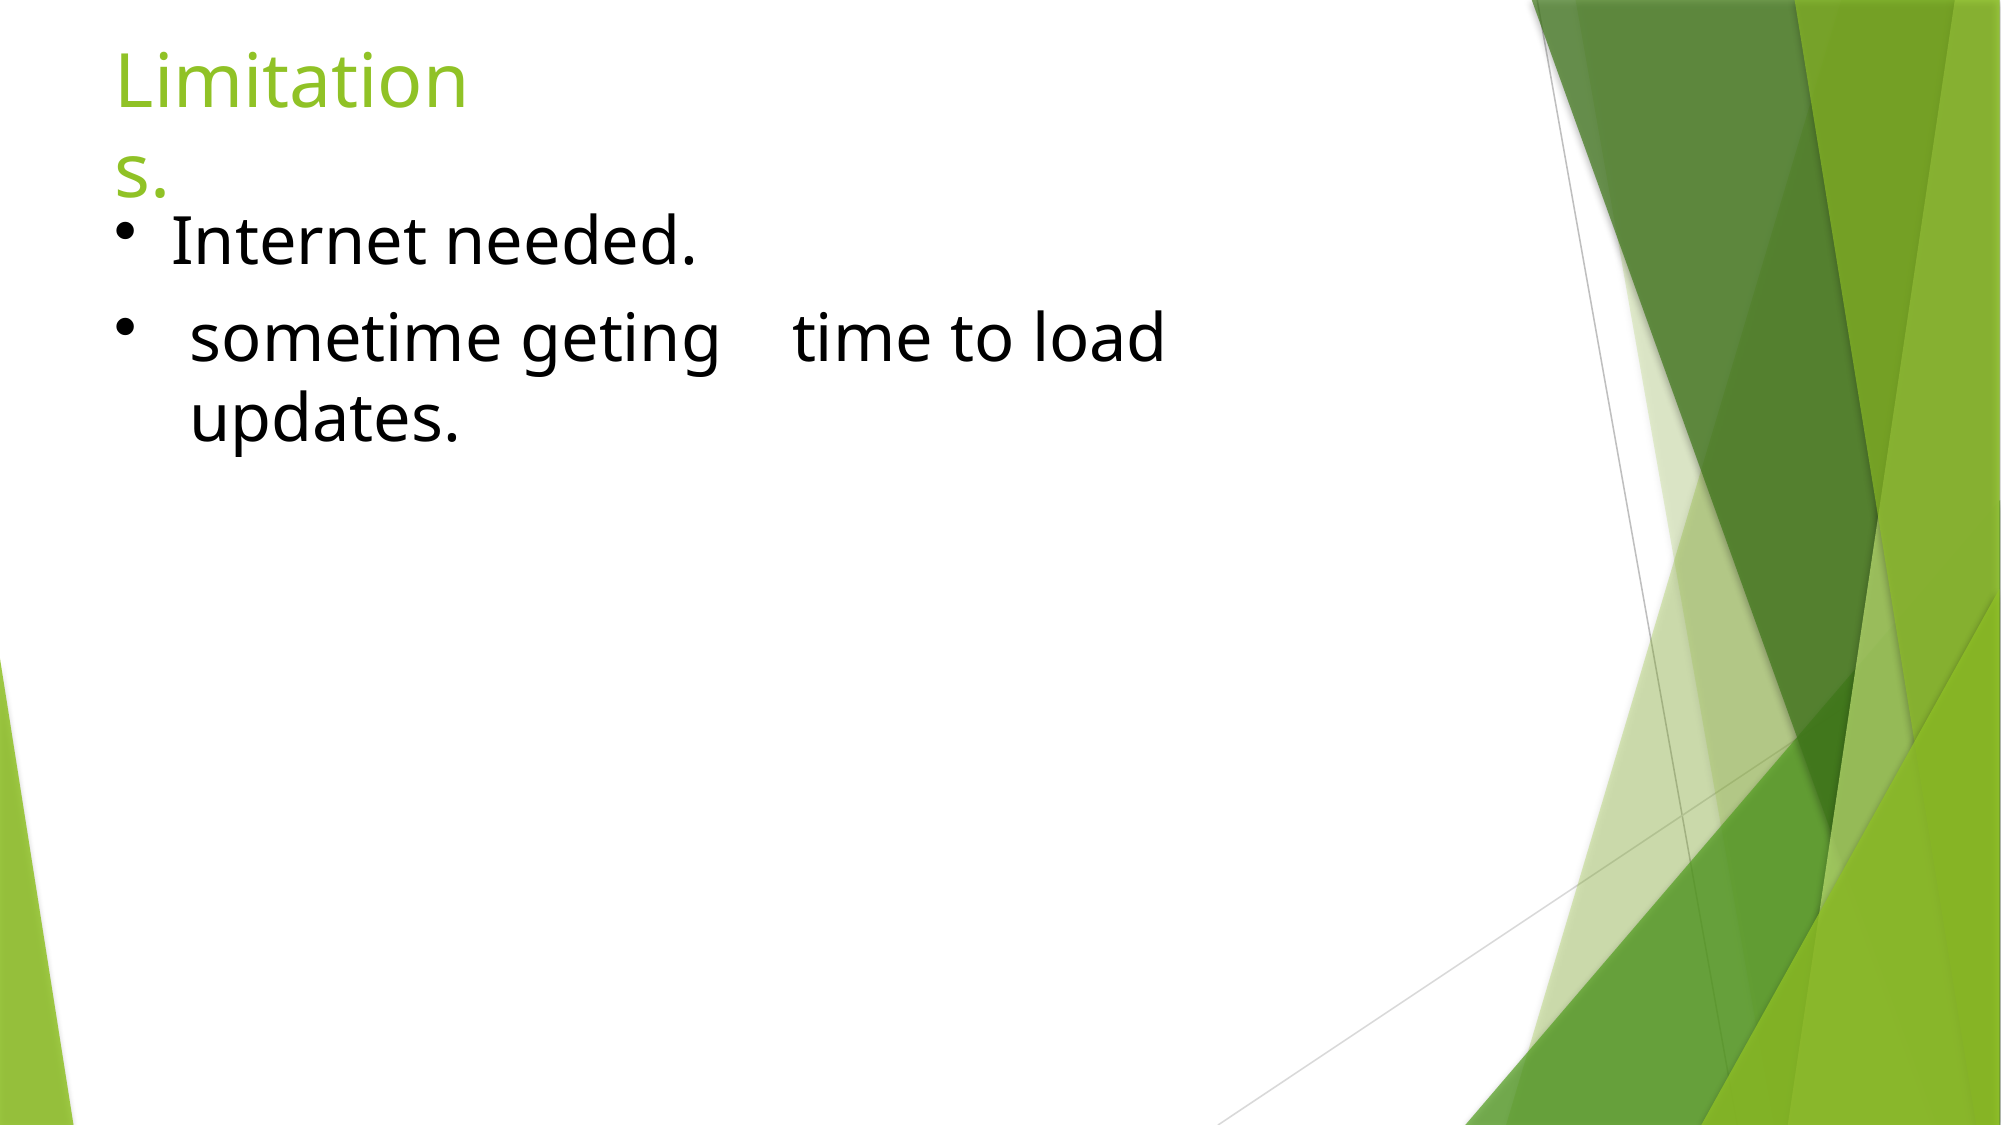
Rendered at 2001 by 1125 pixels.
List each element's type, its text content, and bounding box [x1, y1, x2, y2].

text_box Internet needed. sometime geting time to load updates. [112, 180, 1336, 455]
title Limitations. [112, 29, 497, 180]
